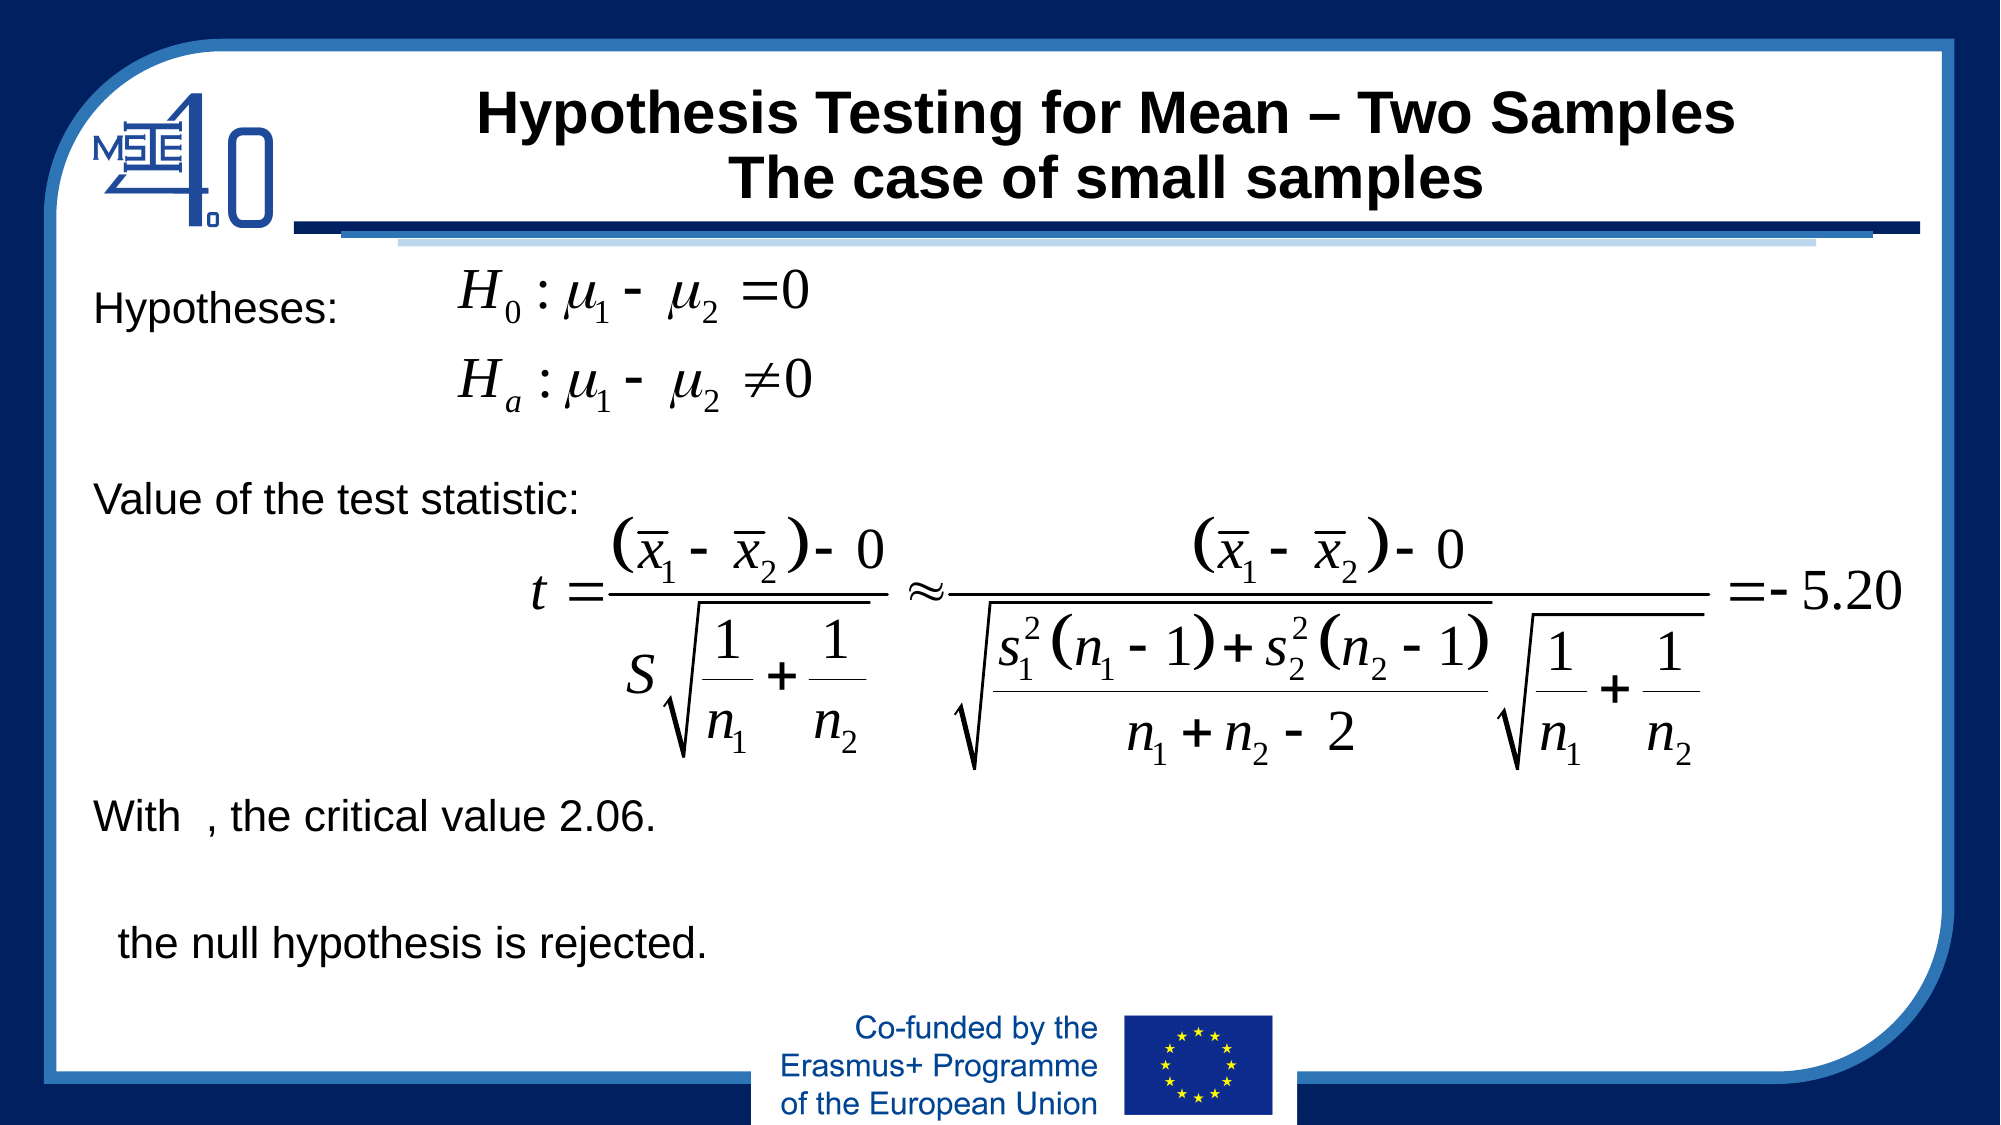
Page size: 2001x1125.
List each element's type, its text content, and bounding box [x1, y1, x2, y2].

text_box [453, 260, 817, 418]
title Hypothesis Testing for Mean – Two Samples The case of small samples [294, 75, 1921, 220]
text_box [528, 513, 1906, 776]
picture [751, 1003, 1298, 1125]
text_box [0, 0, 2000, 75]
